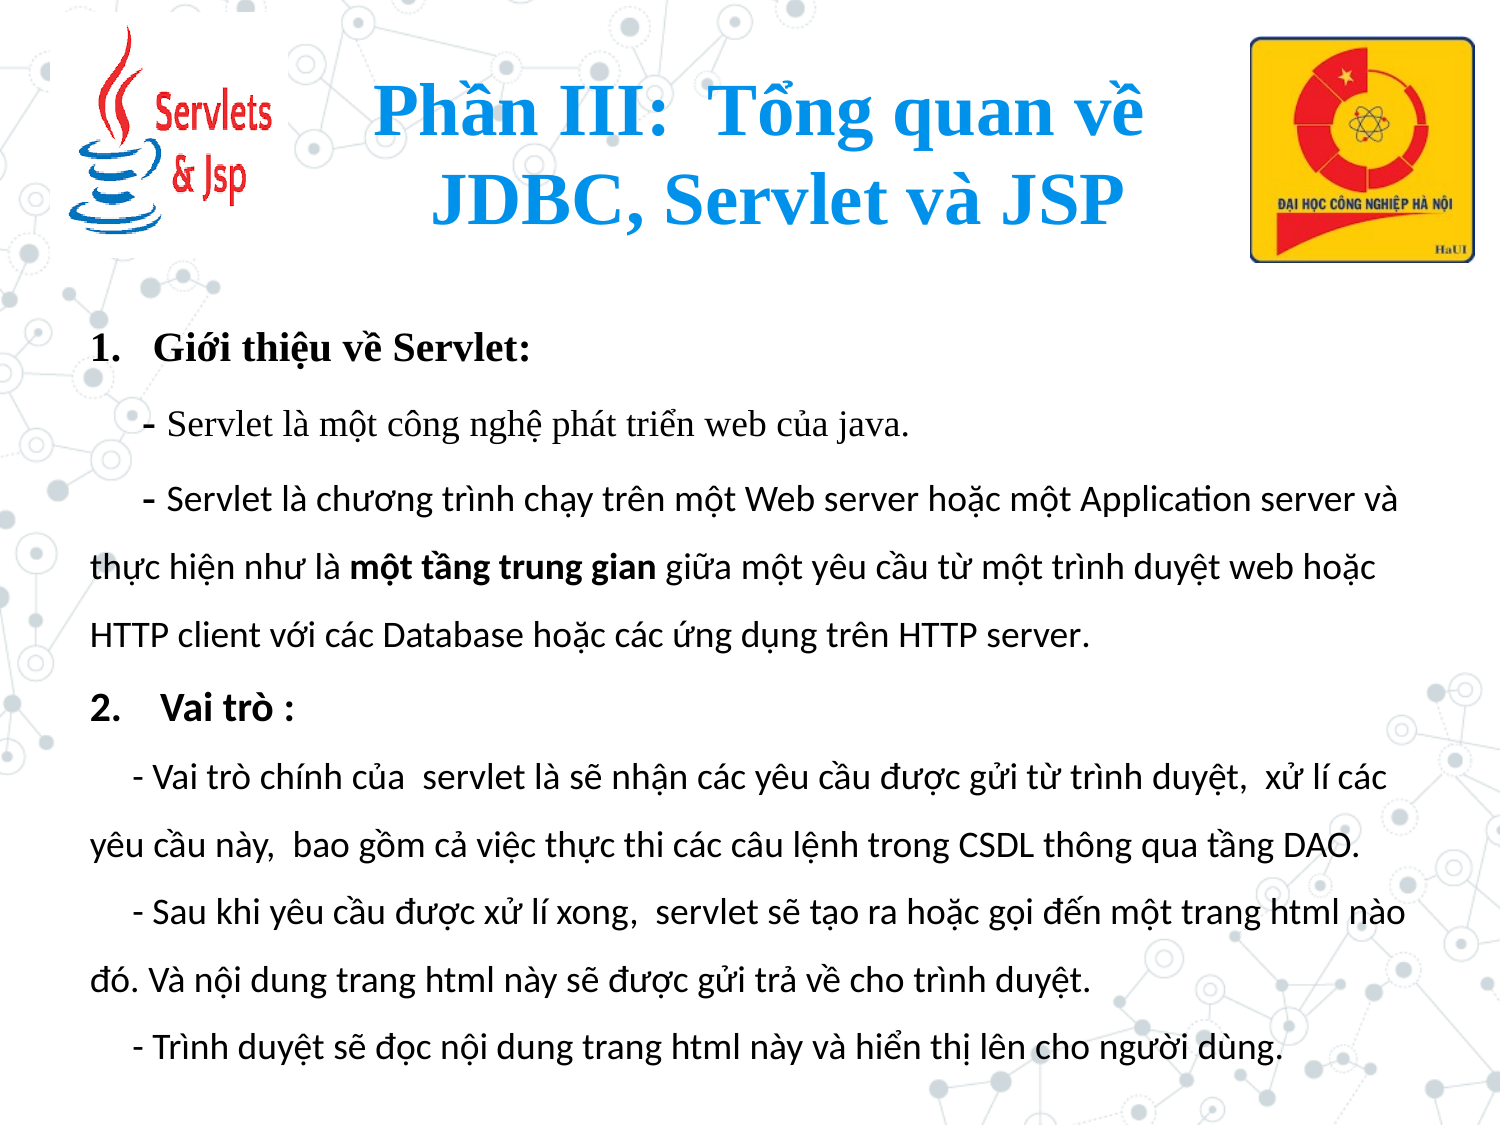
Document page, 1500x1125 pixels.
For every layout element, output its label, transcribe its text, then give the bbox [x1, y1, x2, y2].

picture [0, 0, 1500, 1125]
text_box 1. Giới thiệu về Servlet: - Servlet là một công nghệ phát triển web của java. - Servlet là chương trình chạy trên một Web server hoặc một Application server và thực hiện như là một tầng trung gian giữa một yêu cầu từ một trình duyệt web hoặc HTTP client với các Database hoặc các ứng dụng trên HTTP server. 2. Vai trò : - Vai trò chính của servlet là sẽ nhận các yêu cầu được gửi từ trình duyệt, xử lí các yêu cầu này, bao gồm cả việc thực thi các câu lệnh trong CSDL thông qua tầng DAO. - Sau khi yêu cầu được xử lí xong, servlet sẽ tạo ra hoặc gọi đến một trang html nào đó. Và nội dung trang html này sẽ được gửi trả về cho trình duyệt. - Trình duyệt sẽ đọc nội dung trang html này và hiển thị lên cho người dùng. [74, 287, 1425, 1100]
text_box Phần III: Tổng quan về JDBC, Servlet và JSP [291, 45, 1244, 233]
